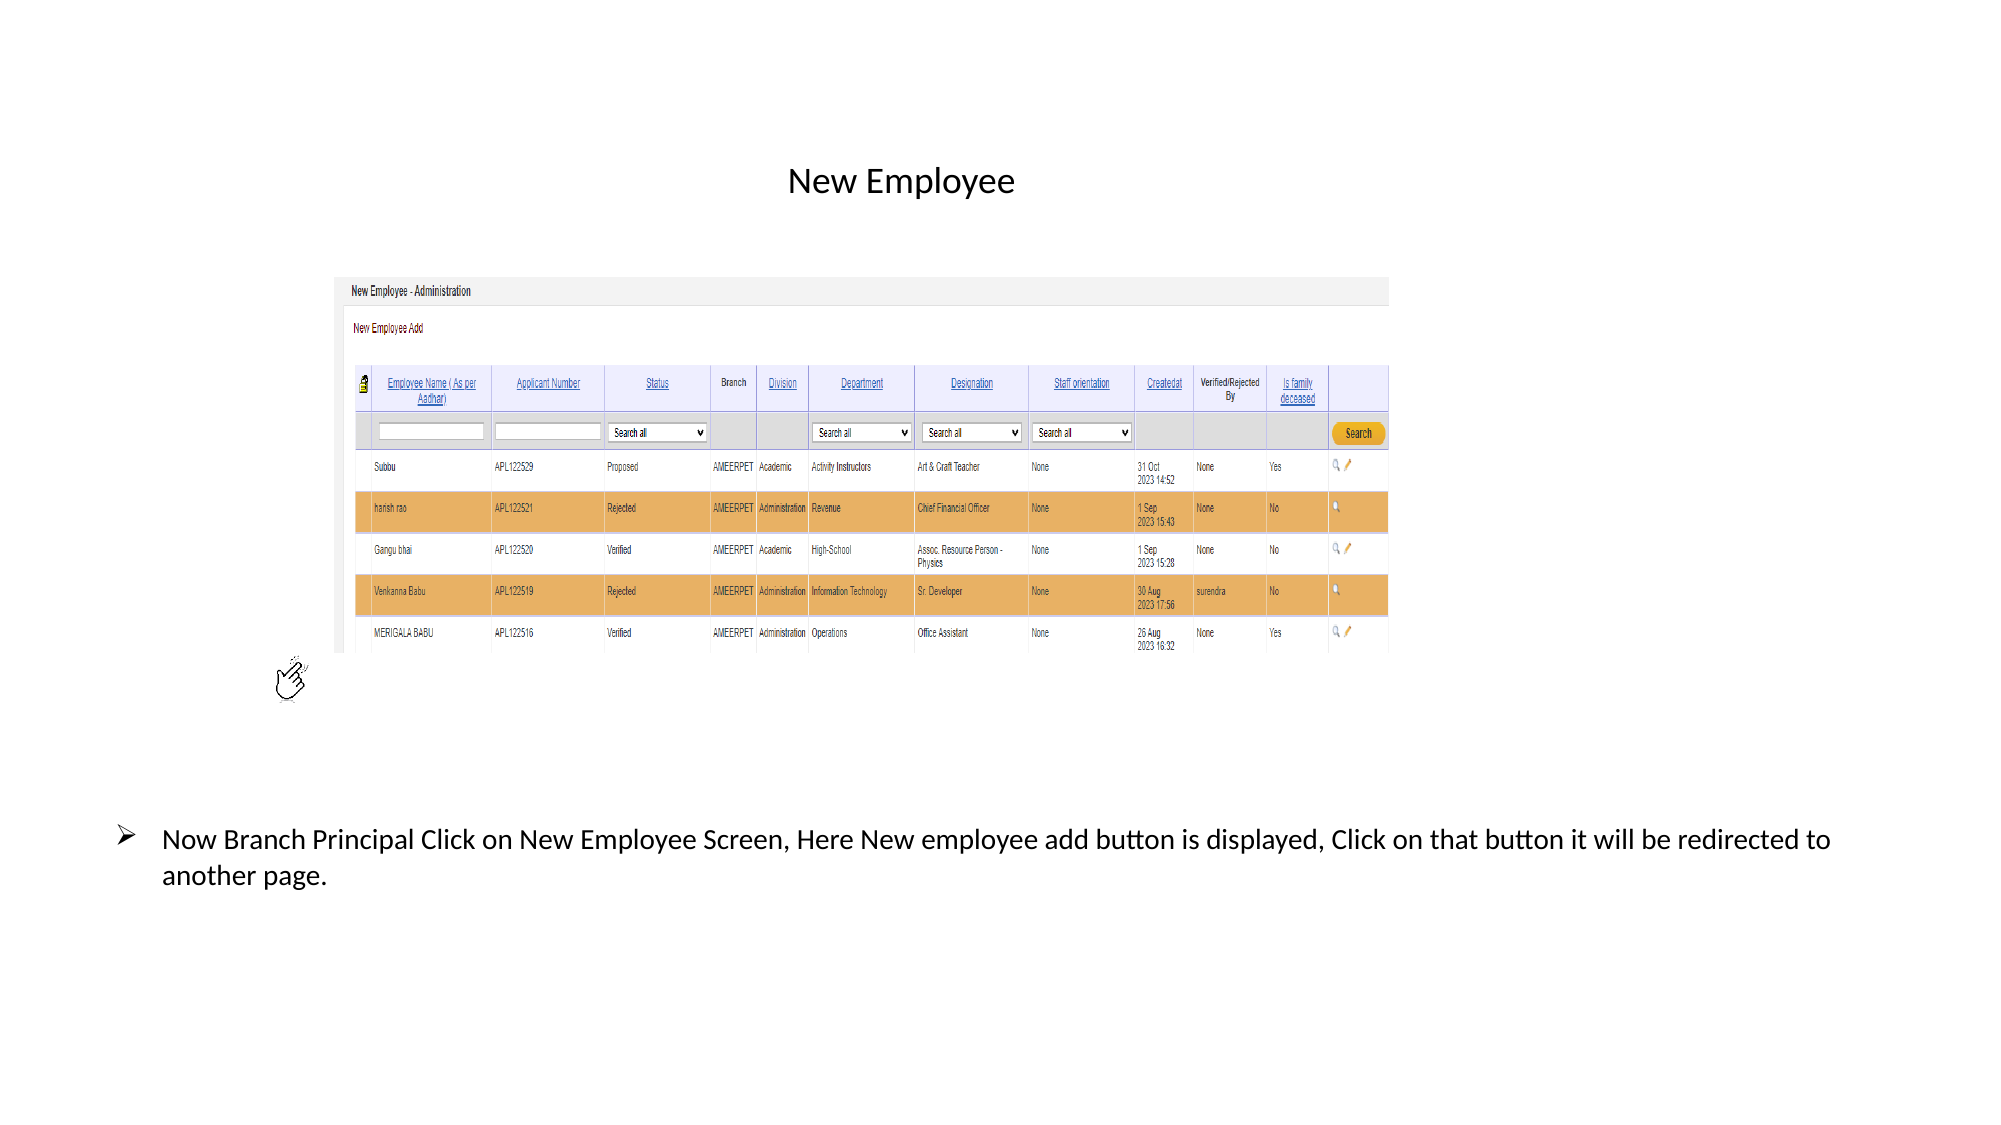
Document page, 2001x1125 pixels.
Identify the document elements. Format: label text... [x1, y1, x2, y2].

text_box New Employee [773, 148, 1068, 209]
text_box Now Branch Principal Click on New Employee Screen, Here New employee add button is displayed, Click on that button it will be redirected to another page. [100, 813, 1910, 926]
picture [275, 654, 309, 707]
picture [334, 277, 1389, 653]
